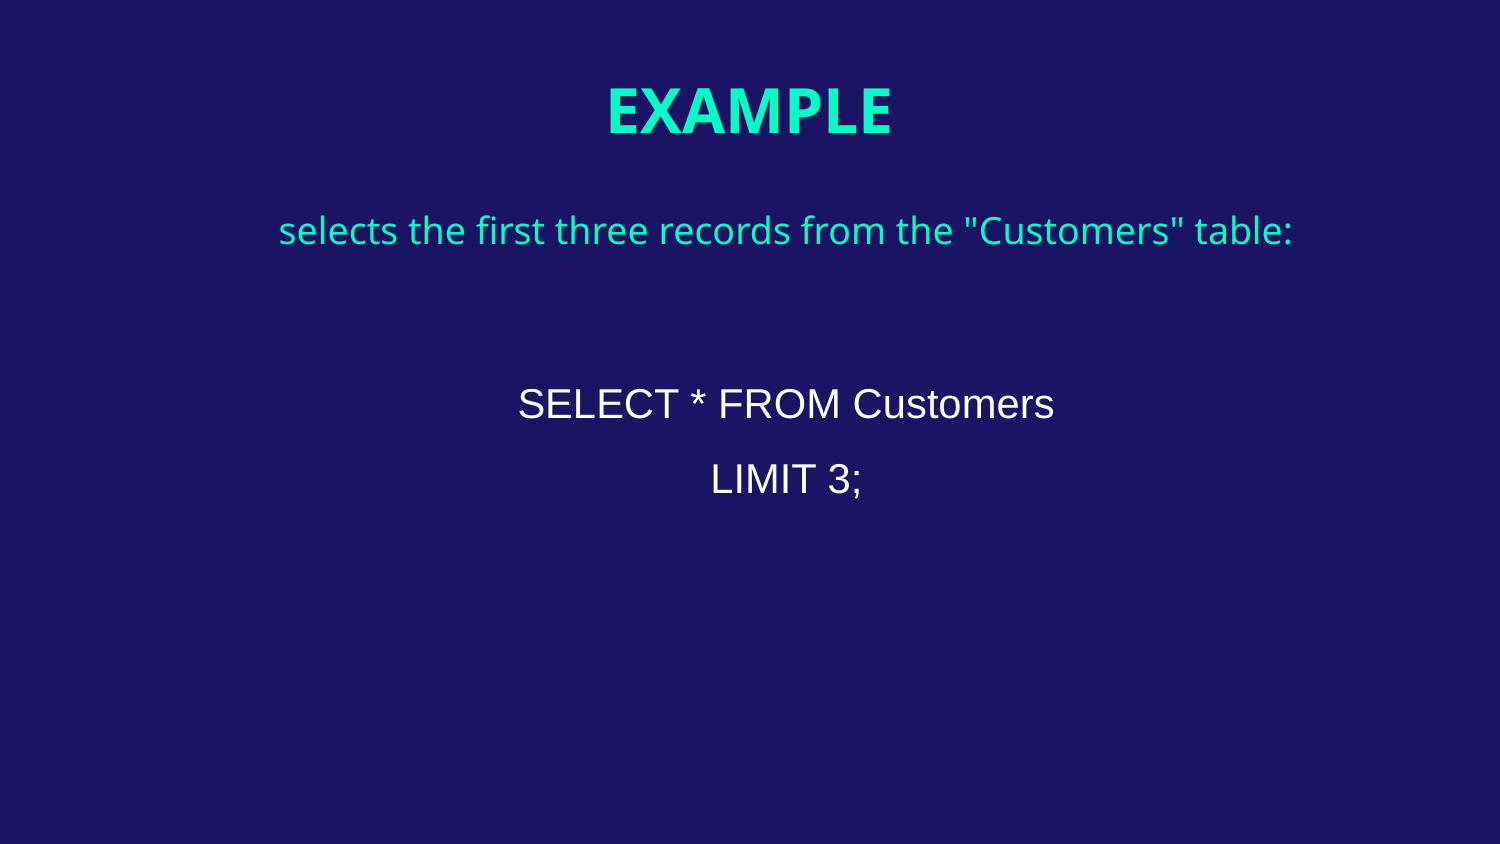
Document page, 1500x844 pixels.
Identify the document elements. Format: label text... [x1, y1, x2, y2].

text_box SELECT * FROM Customers LIMIT 3; [250, 344, 1323, 695]
title EXAMPLE [209, 56, 1291, 166]
text_box selects the first three records from the "Customers" table: [92, 191, 1481, 302]
